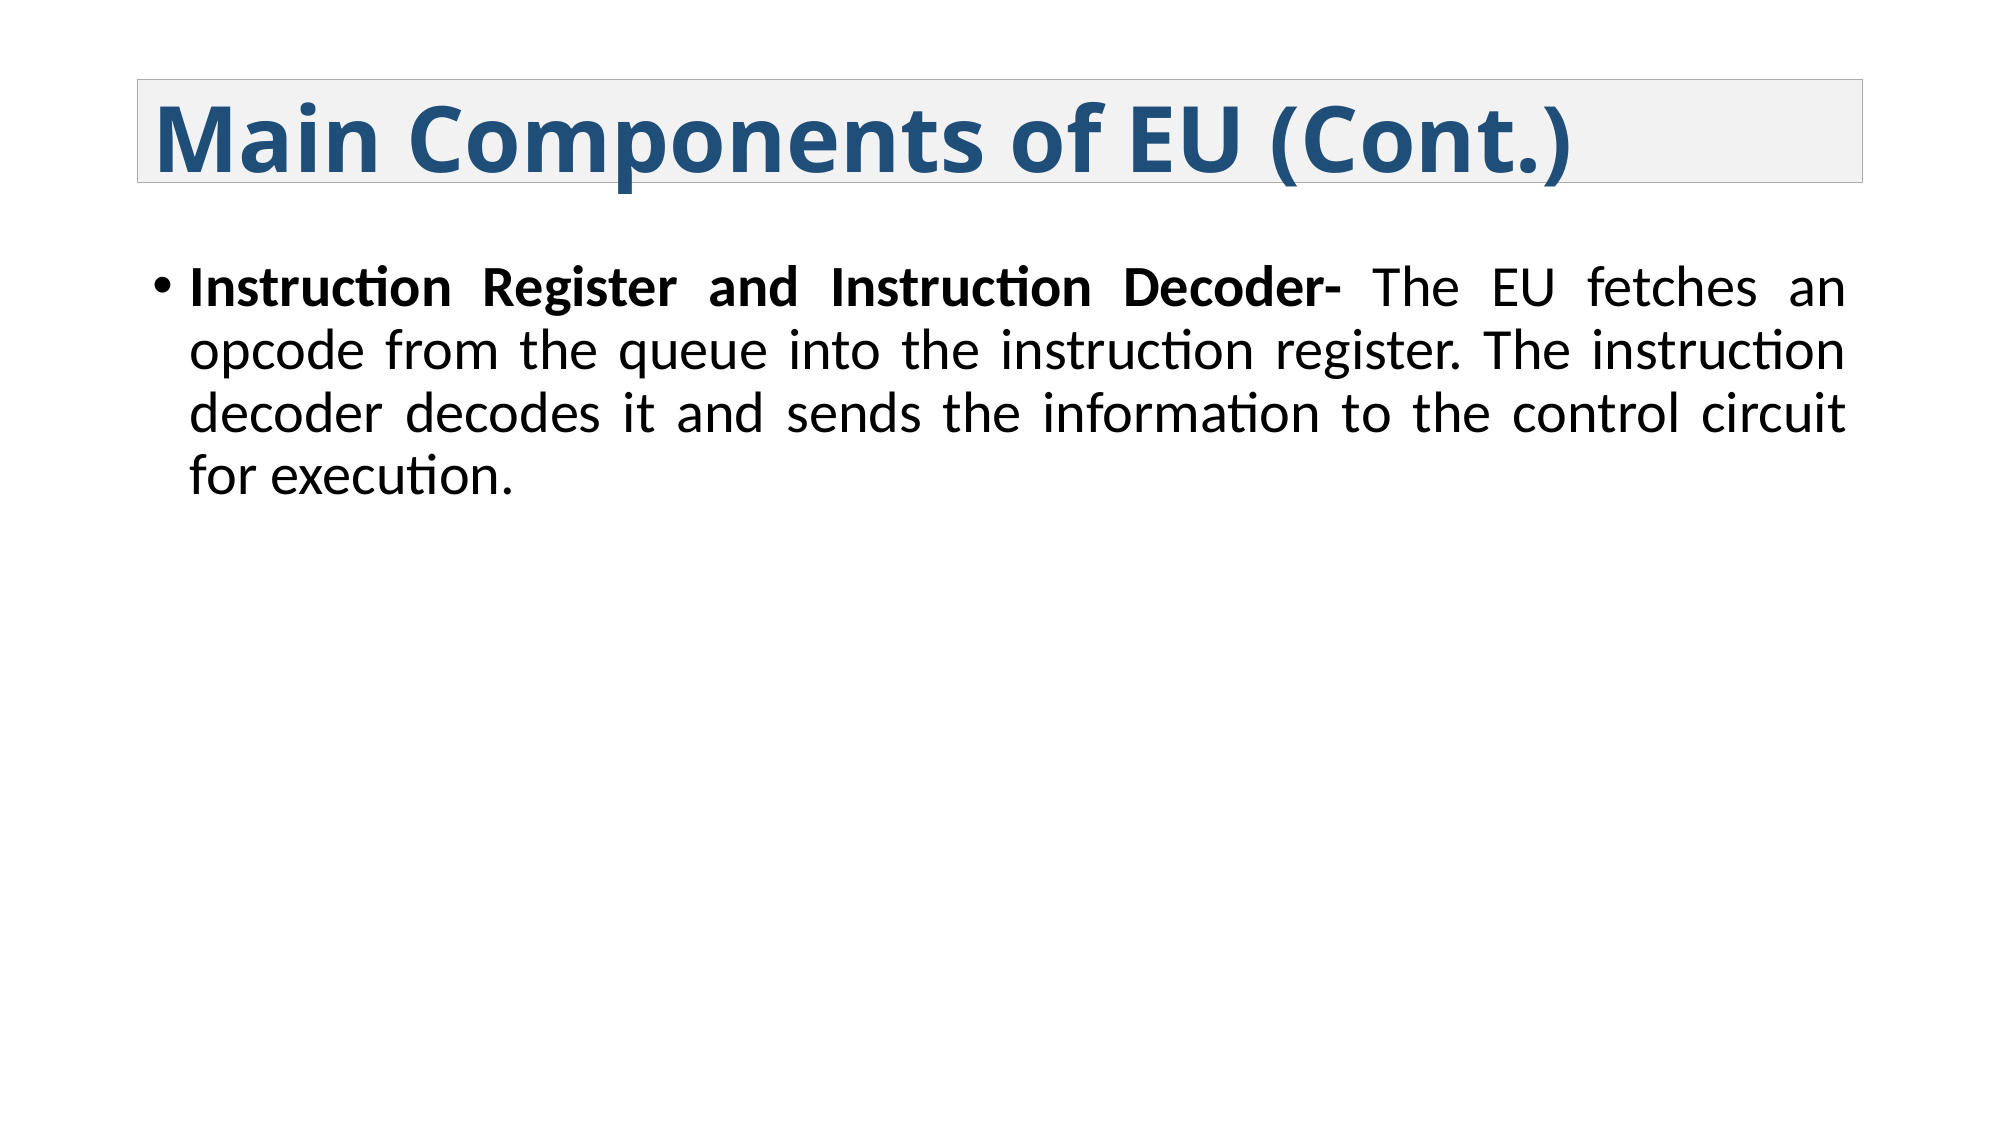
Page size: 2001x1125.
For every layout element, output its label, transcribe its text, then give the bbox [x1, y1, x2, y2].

list Instruction Register and Instruction Decoder- The EU fetches an opcode from the queue into the instruction register. The instruction decoder decodes it and sends the information to the control circuit for execution. [137, 248, 1863, 1125]
text_box Main Components of EU (Cont.) [137, 79, 1863, 183]
